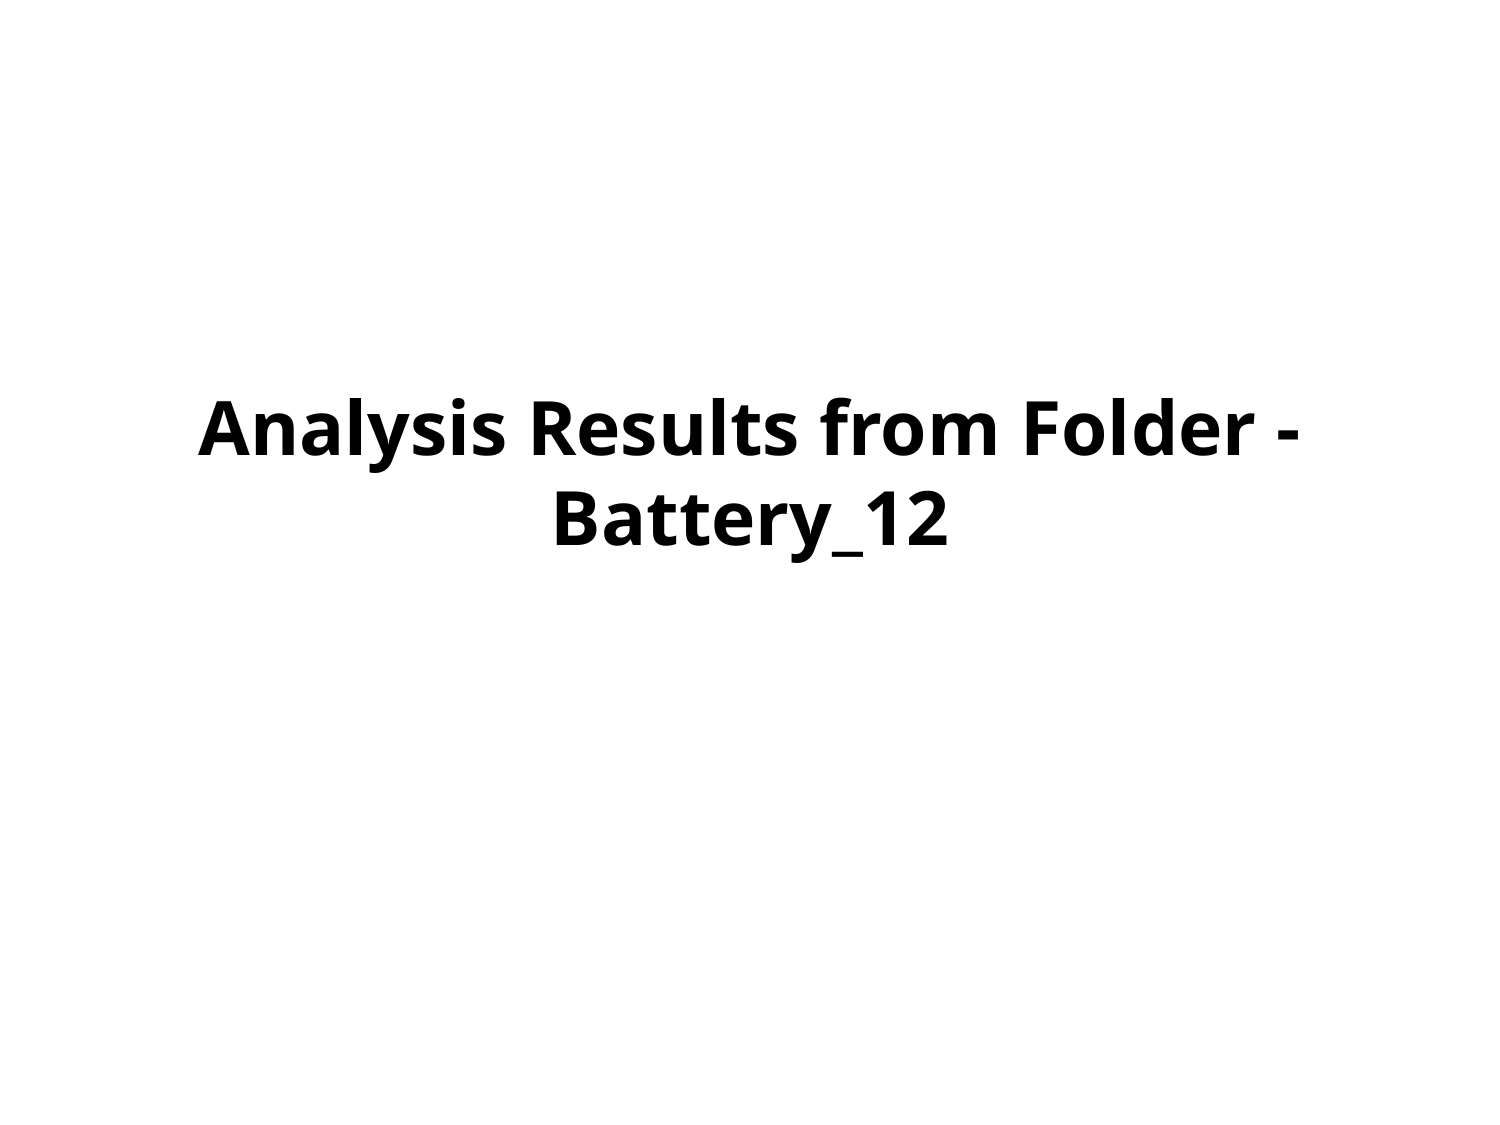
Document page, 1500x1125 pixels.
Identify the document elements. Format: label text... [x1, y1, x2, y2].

title Analysis Results from Folder - Battery_12 [112, 349, 1388, 591]
